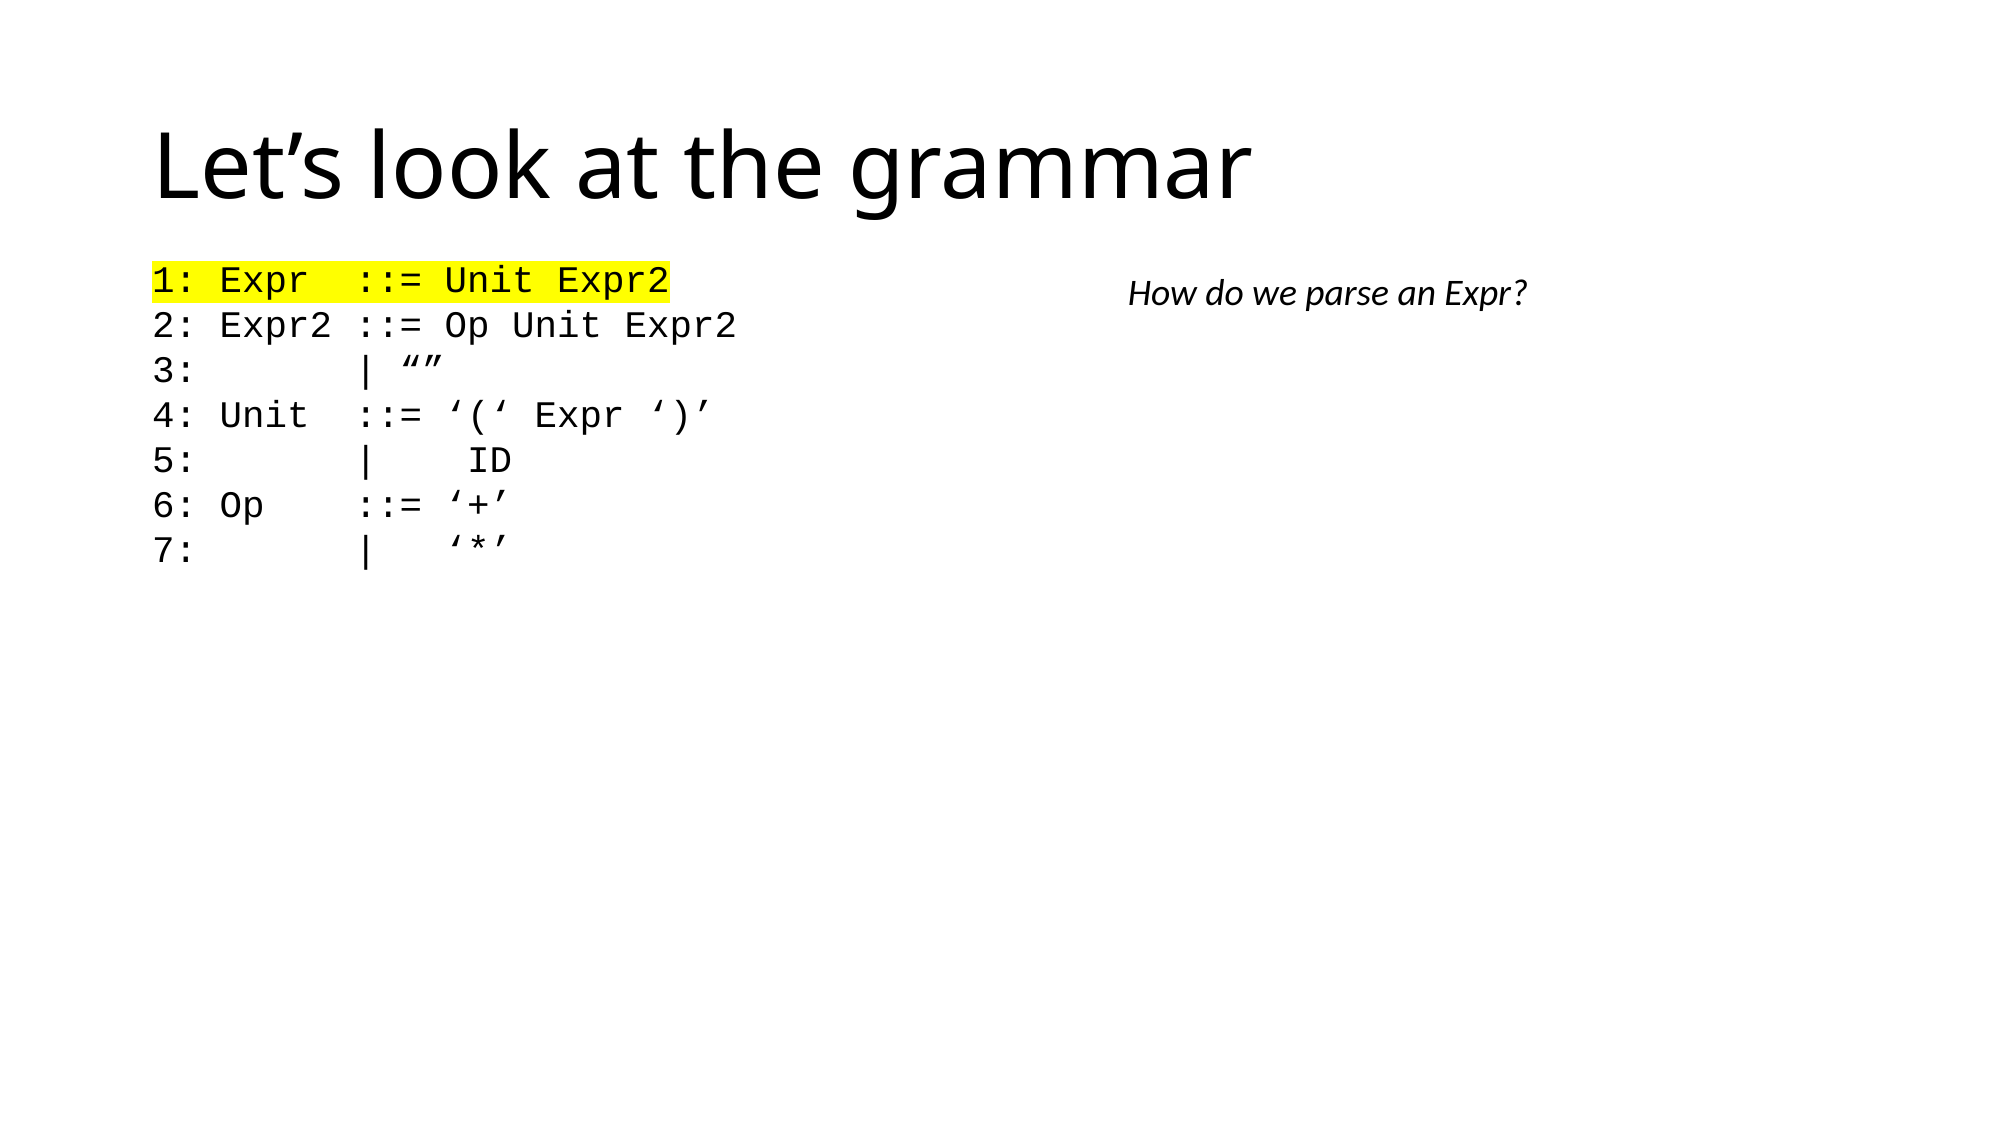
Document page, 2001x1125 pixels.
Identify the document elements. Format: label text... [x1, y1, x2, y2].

title Let’s look at the grammar [137, 59, 1863, 278]
text_box How do we parse an Expr? [1113, 260, 1544, 320]
text_box 1: Expr ::= Unit Expr2 2: Expr2 ::= Op Unit Expr2 3: | “” 4: Unit ::= ‘(‘ Expr ‘)’ 5: | ID 6: Op ::= ‘+’ 7: | ‘*’ [137, 247, 780, 577]
